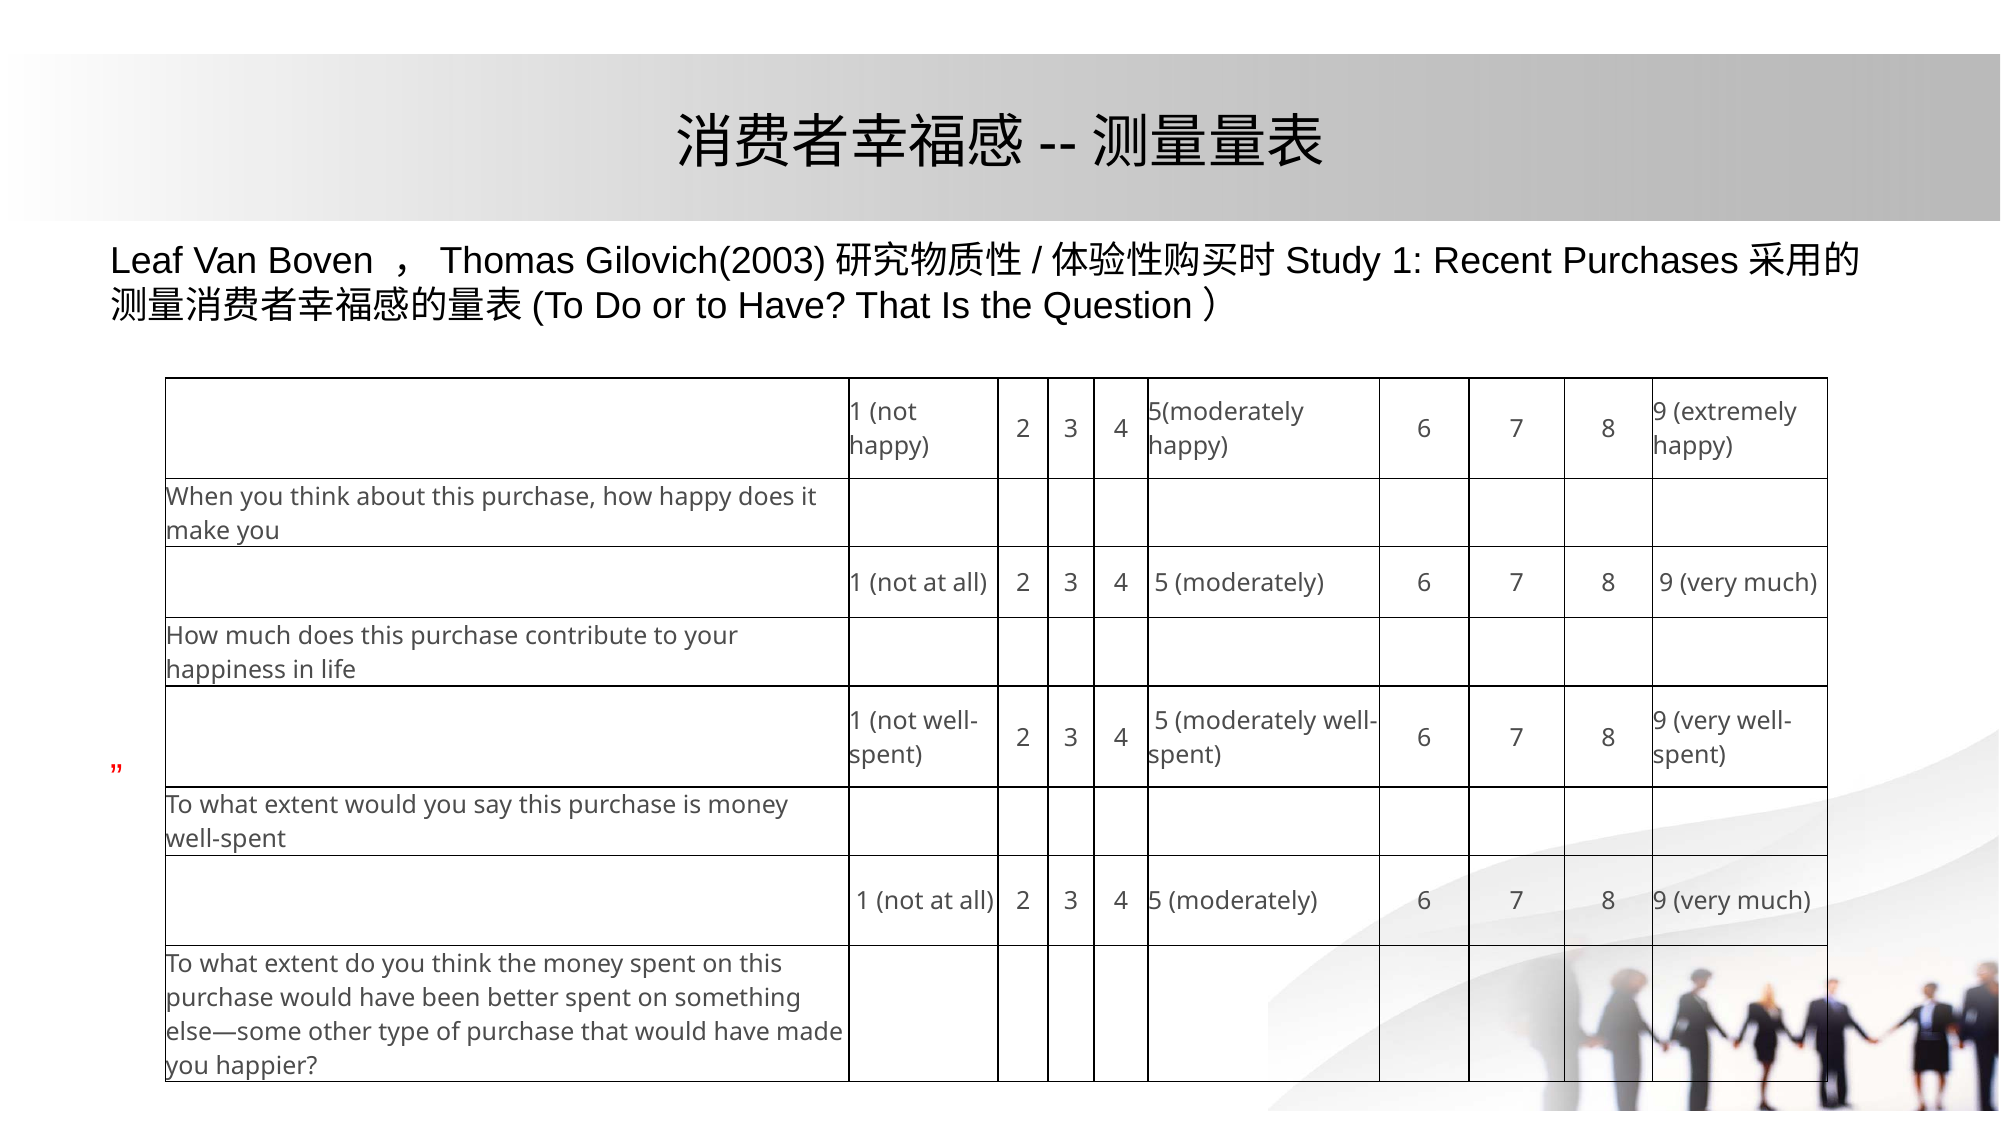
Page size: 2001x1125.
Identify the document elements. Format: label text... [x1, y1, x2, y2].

table_cell 9 (very much) [1653, 547, 1827, 617]
table_cell [1565, 479, 1652, 546]
table_cell [850, 479, 997, 546]
table_cell [1149, 946, 1379, 1081]
table_cell [166, 856, 848, 945]
table_cell 3 [1049, 856, 1093, 945]
table_cell [1470, 479, 1564, 546]
table_cell [1095, 788, 1147, 855]
table_header 4 [1095, 379, 1147, 478]
table_cell [166, 687, 848, 786]
table_cell [166, 547, 848, 617]
table_cell 1 (not at all) [850, 547, 997, 617]
table_cell 3 [1049, 547, 1093, 617]
table_cell 7 [1470, 547, 1564, 617]
table_cell [1380, 479, 1468, 546]
table_cell [1565, 946, 1652, 1081]
table_cell [1653, 479, 1827, 546]
table_cell 4 [1095, 687, 1147, 786]
table_cell [999, 788, 1047, 855]
table_cell How much does this purchase contribute to your happiness in life [166, 618, 848, 685]
table_cell When you think about this purchase, how happy does it make you [166, 479, 848, 546]
table_header 3 [1049, 379, 1093, 478]
table_cell 7 [1470, 856, 1564, 945]
table_cell 5 (moderately) [1149, 856, 1379, 945]
table_cell [1565, 618, 1652, 685]
table_cell 9 (very much) [1653, 856, 1827, 945]
table_header 5(moderately happy) [1149, 379, 1379, 478]
table_header [166, 379, 848, 478]
table_cell [1049, 788, 1093, 855]
table_header 1 (not happy) [850, 379, 997, 478]
table_cell [1653, 618, 1827, 685]
table_cell [1095, 946, 1147, 1081]
table_cell [1380, 946, 1468, 1081]
table_cell [850, 946, 997, 1081]
table_cell To what extent would you say this purchase is money well-spent [166, 788, 848, 855]
list Leaf Van Boven ，Thomas Gilovich(2003)研究物质性/体验性购买时Study 1: Recent Purchases采用的测量消费者幸福感的量表(To Do or to Have? That Is the Question） ” [95, 228, 1896, 971]
table_cell 5 (moderately) [1149, 547, 1379, 617]
table_cell [1653, 788, 1827, 855]
table_cell 6 [1380, 856, 1468, 945]
table_header 2 [999, 379, 1047, 478]
table_cell 9 (very well-spent) [1653, 687, 1827, 786]
table_cell 6 [1380, 687, 1468, 786]
table_cell 4 [1095, 547, 1147, 617]
table_cell [1095, 479, 1147, 546]
table_cell [850, 618, 997, 685]
table_cell [1470, 946, 1564, 1081]
table_cell [1095, 618, 1147, 685]
table_header 6 [1380, 379, 1468, 478]
table_cell 8 [1565, 547, 1652, 617]
table_cell [1149, 479, 1379, 546]
table_cell 3 [1049, 687, 1093, 786]
picture [1268, 728, 1999, 1111]
table_cell 2 [999, 547, 1047, 617]
table_cell [1380, 618, 1468, 685]
table_cell 4 [1095, 856, 1147, 945]
title 消费者幸福感--测量量表 [99, 44, 1901, 233]
table_cell 8 [1565, 856, 1652, 945]
table_cell To what extent do you think the money spent on this purchase would have been better spent on something else—some other type of purchase that would have made you happier? [166, 946, 848, 1081]
table_cell [1653, 946, 1827, 1081]
table_header 8 [1565, 379, 1652, 478]
table_cell [1149, 618, 1379, 685]
table_cell 1 (not at all) [850, 856, 997, 945]
table_cell [1470, 618, 1564, 685]
table_cell [1380, 788, 1468, 855]
table_cell 8 [1565, 687, 1652, 786]
table_cell [1149, 788, 1379, 855]
table_cell [1049, 479, 1093, 546]
table_cell [850, 788, 997, 855]
table_cell [1049, 618, 1093, 685]
table_cell [999, 479, 1047, 546]
table_cell [1470, 788, 1564, 855]
table_cell 7 [1470, 687, 1564, 786]
table_cell 6 [1380, 547, 1468, 617]
table_header 9 (extremely happy) [1653, 379, 1827, 478]
table_cell [999, 618, 1047, 685]
table_cell [1565, 788, 1652, 855]
table_cell [1049, 946, 1093, 1081]
table_cell 2 [999, 687, 1047, 786]
table_cell [999, 946, 1047, 1081]
table_cell 5 (moderately well-spent) [1149, 687, 1379, 786]
table_header 7 [1470, 379, 1564, 478]
table_cell 1 (not well-spent) [850, 687, 997, 786]
table_cell 2 [999, 856, 1047, 945]
